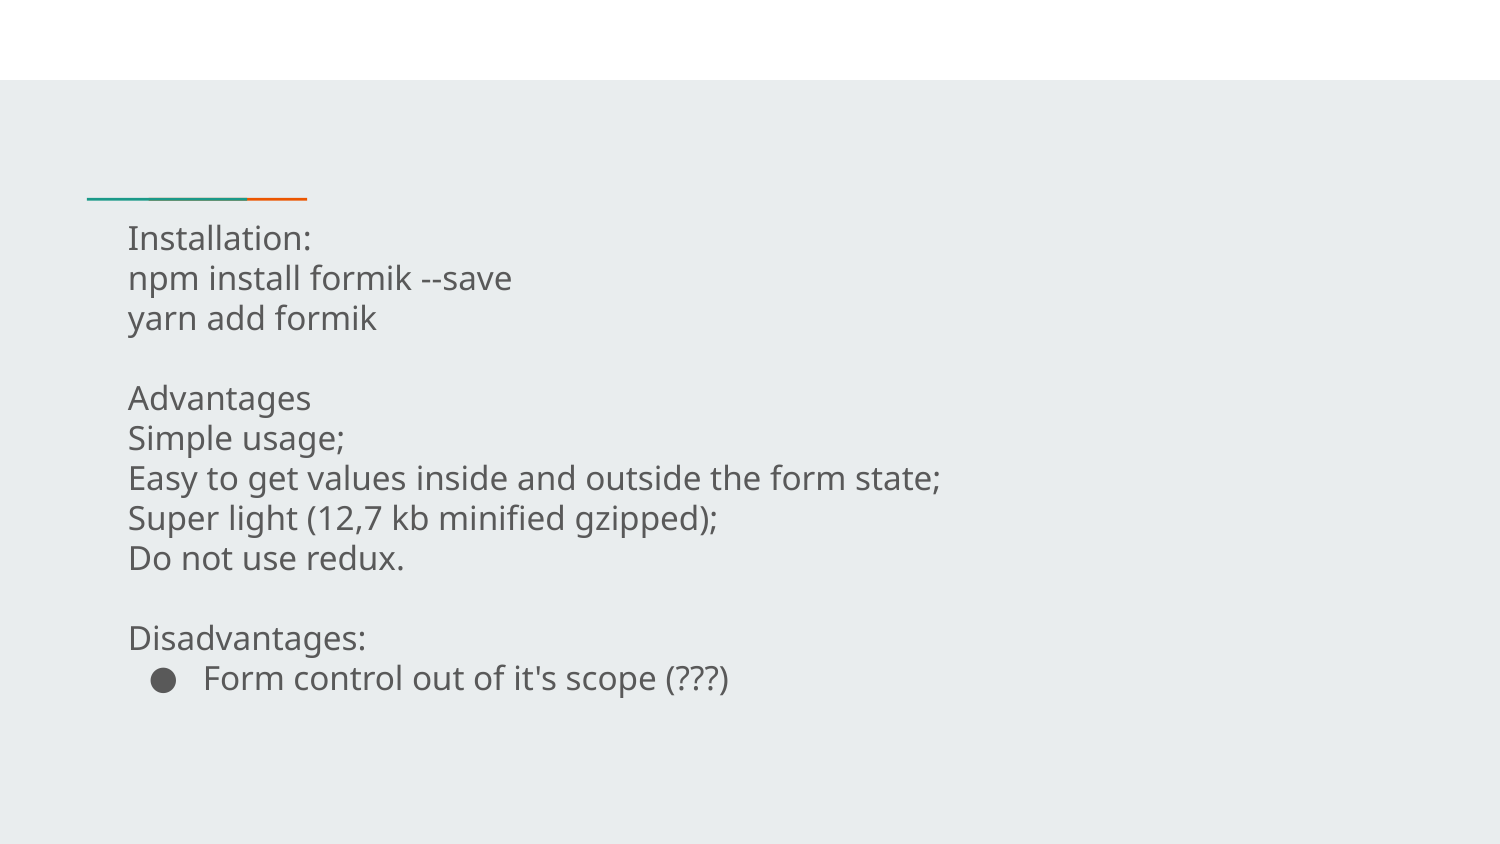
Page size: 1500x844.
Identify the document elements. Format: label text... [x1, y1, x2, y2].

subtitle Installation: npm install formik --save yarn add formik Advantages Simple usage; Easy to get values ​​inside and outside the form state; Super light (12,7 kb minified gzipped); Do not use redux. Disadvantages: Form control out of it's scope (???) [112, 202, 1375, 800]
